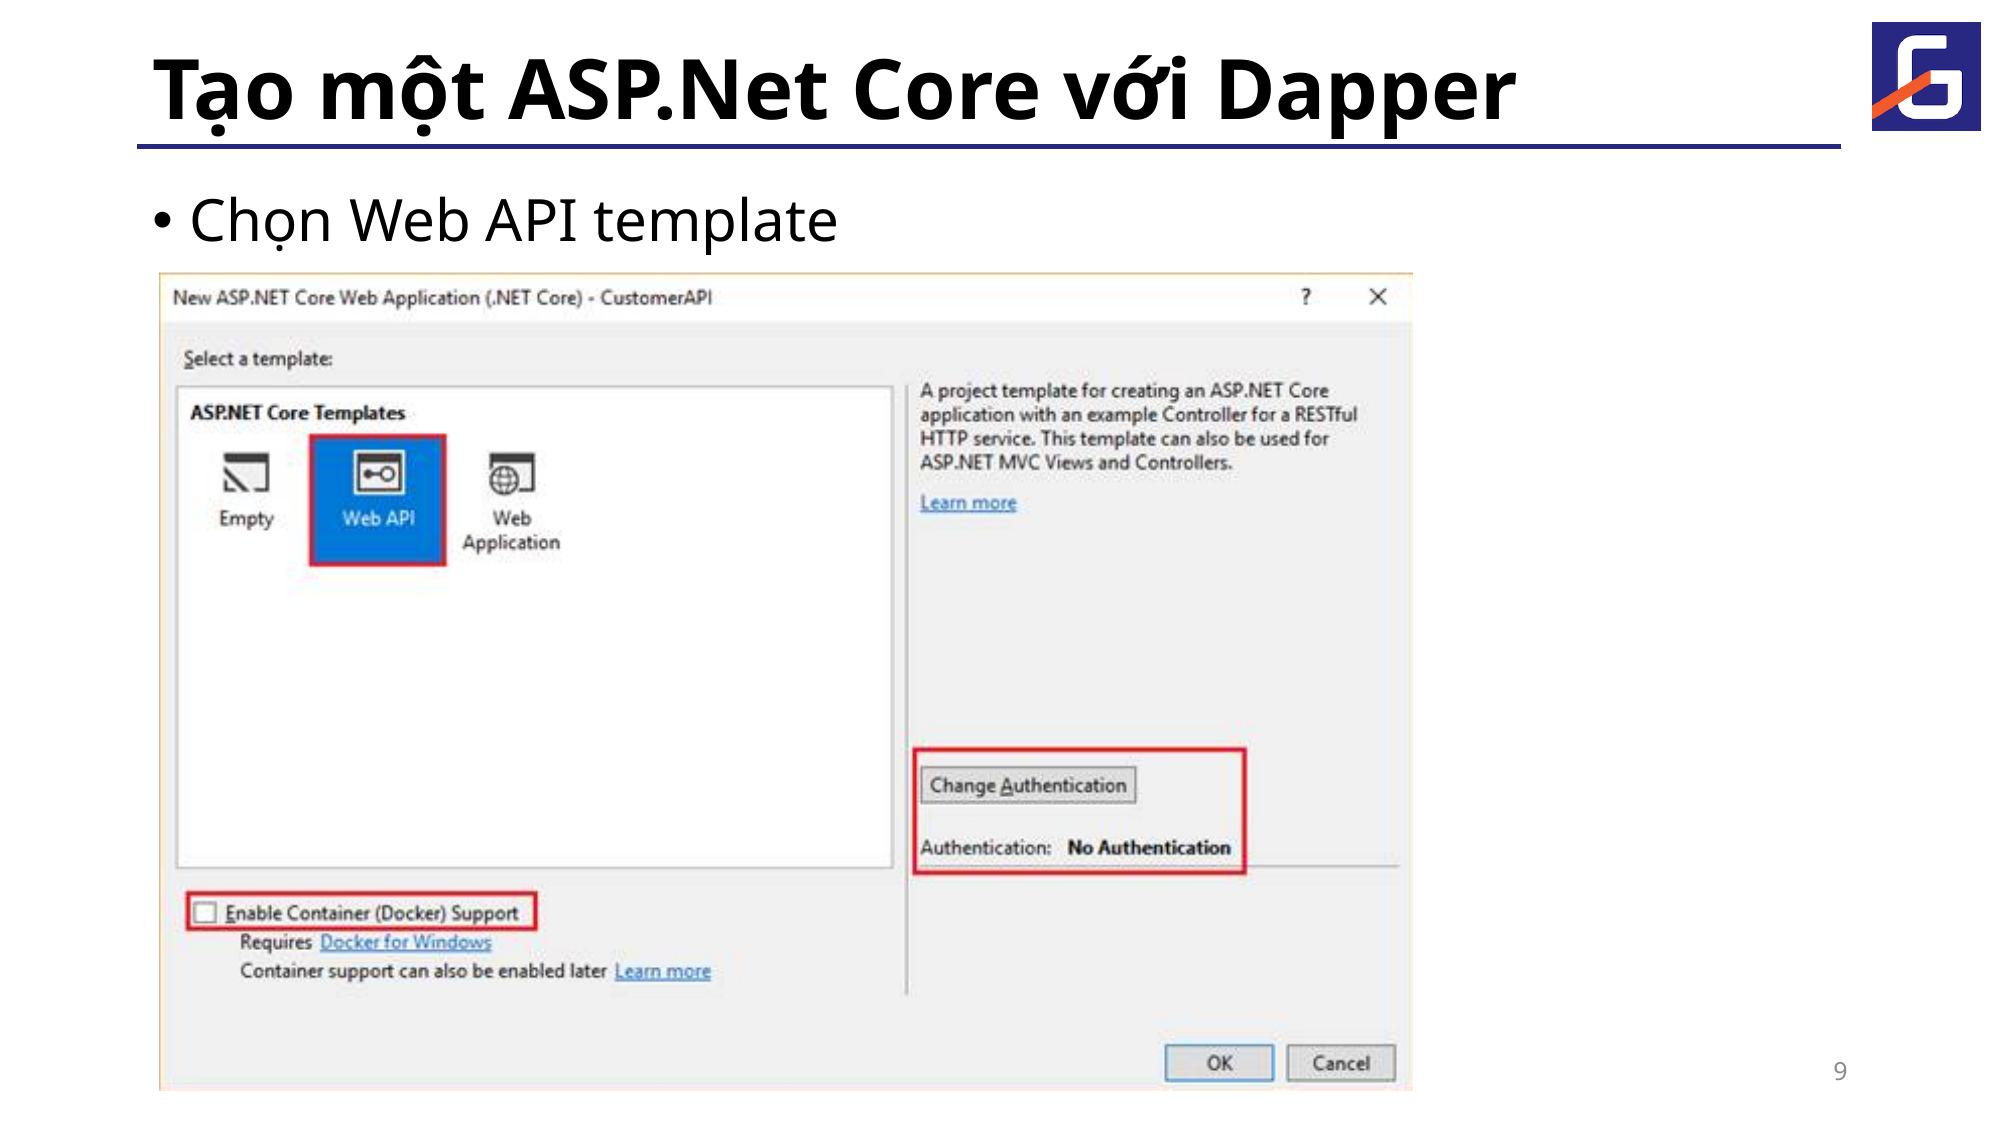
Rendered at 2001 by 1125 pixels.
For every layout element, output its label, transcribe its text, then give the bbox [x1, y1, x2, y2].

list Chọn Web API template [137, 183, 1863, 1043]
picture [1872, 22, 1981, 131]
picture [159, 271, 1413, 1091]
title Tạo một ASP.Net Core với Dapper [137, 26, 1863, 160]
slide_number 9 [1412, 1042, 1863, 1103]
